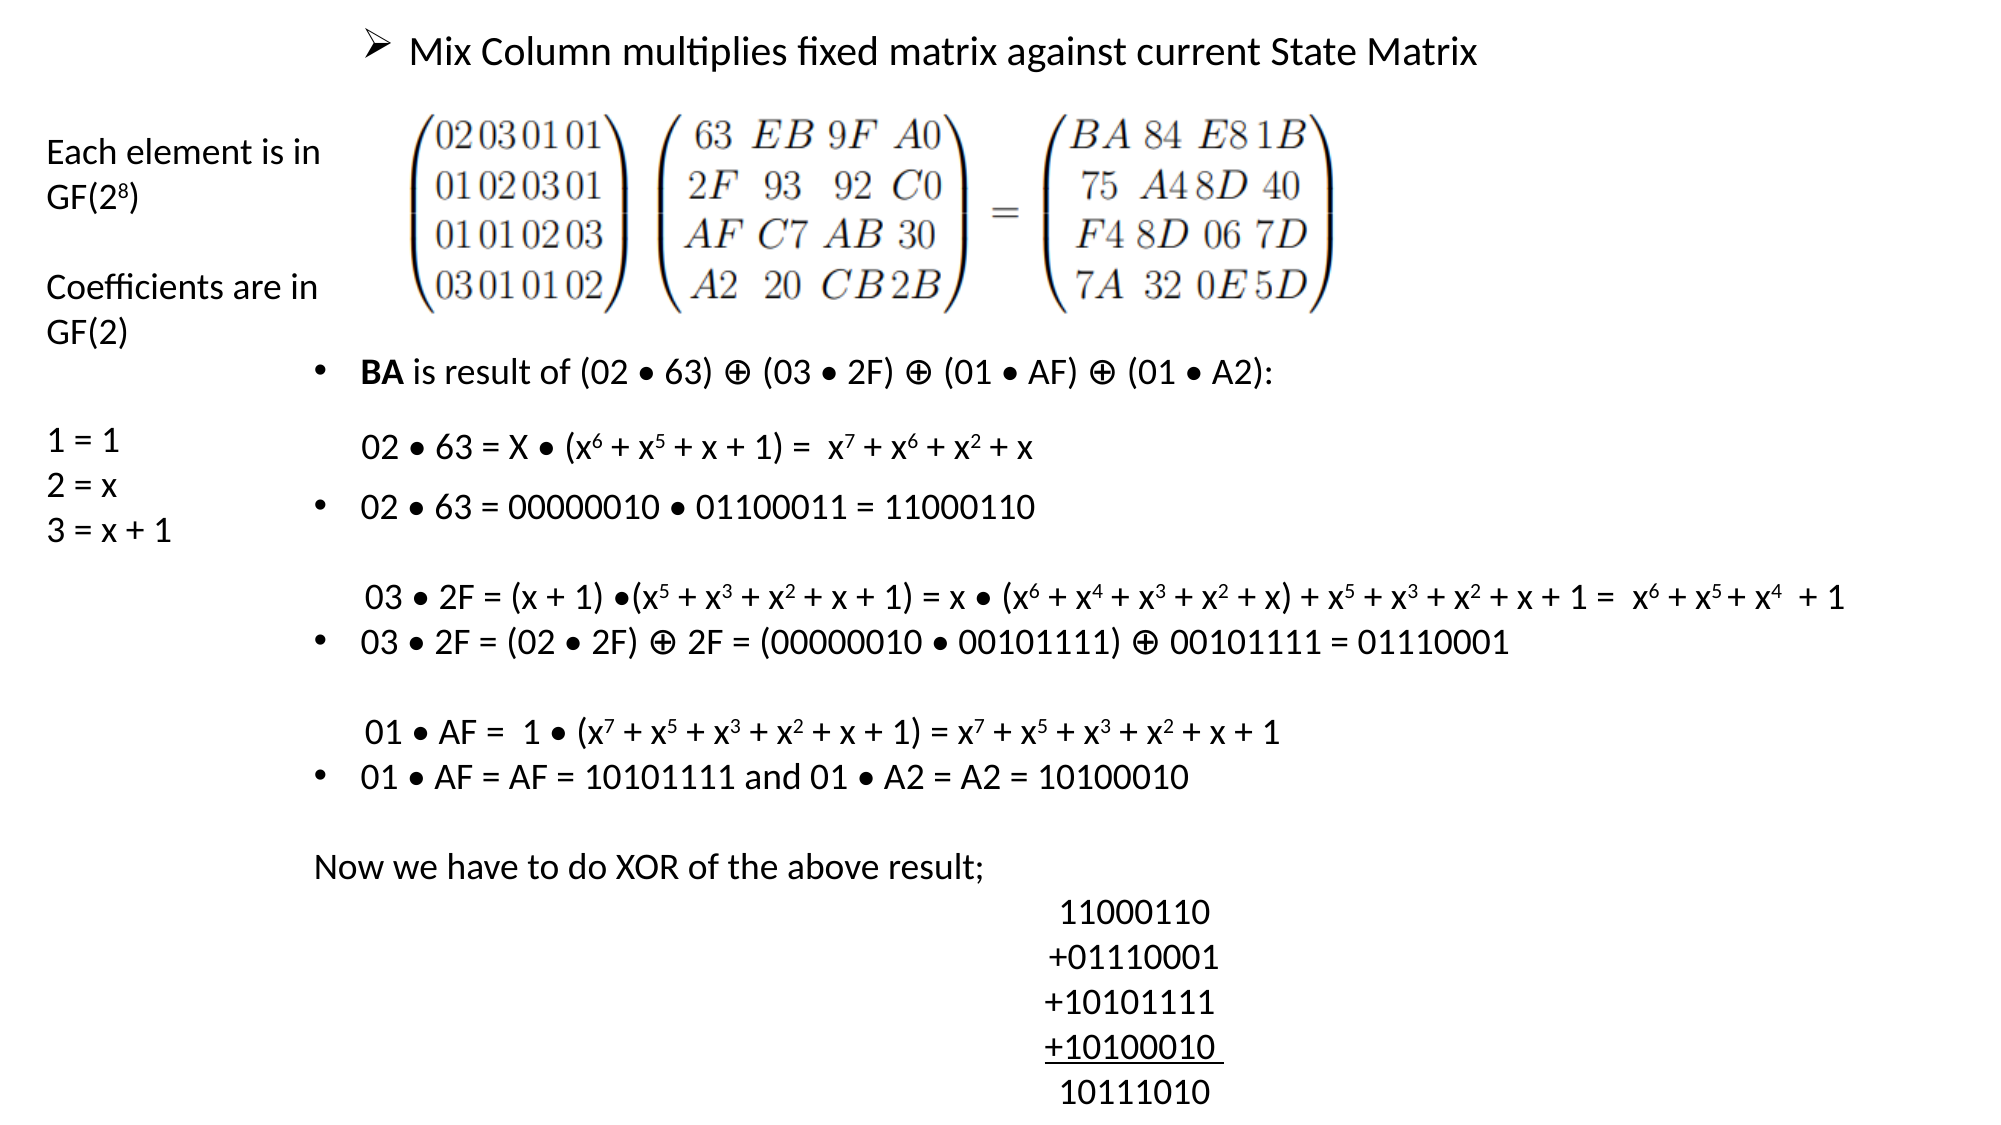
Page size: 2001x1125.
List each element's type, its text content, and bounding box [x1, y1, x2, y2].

text_box Each element is in GF(28) Coefficients are in GF(2) [31, 119, 345, 360]
text_box 02 • 63 = X • (x6 + x5 + x + 1) = x7 + x6 + x2 + x [346, 414, 1162, 520]
text_box BA is result of (02 • 63) ⊕ (03 • 2F) ⊕ (01 • AF) ⊕ (01 • A2): 02 • 63 = 00000010 • 01100011 = 11000110 03 • 2F = (x + 1) •(x5 + x3 + x2 + x + 1) = x • (x6 + x4 + x3 + x2 + x) + x5 + x3 + x2 + x + 1 = x6 + x5 + x4 + 1 03 • 2F = (02 • 2F) ⊕ 2F = (00000010 • 00101111) ⊕ 00101111 = 01110001 01 • AF = 1 • (x7 + x5 + x3 + x2 + x + 1) = x7 + x5 + x3 + x2 + x + 1 01 • AF = AF = 10101111 and 01 • A2 = A2 = 10100010 Now we have to do XOR of the above result; 11000110 +01110001 +10101111 +10100010 10111010 [298, 339, 1970, 1120]
text_box 1 = 1 2 = x 3 = x + 1 [31, 407, 188, 558]
text_box Mix Column multiplies fixed matrix against current State Matrix [346, 16, 1722, 81]
picture [346, 81, 1391, 326]
